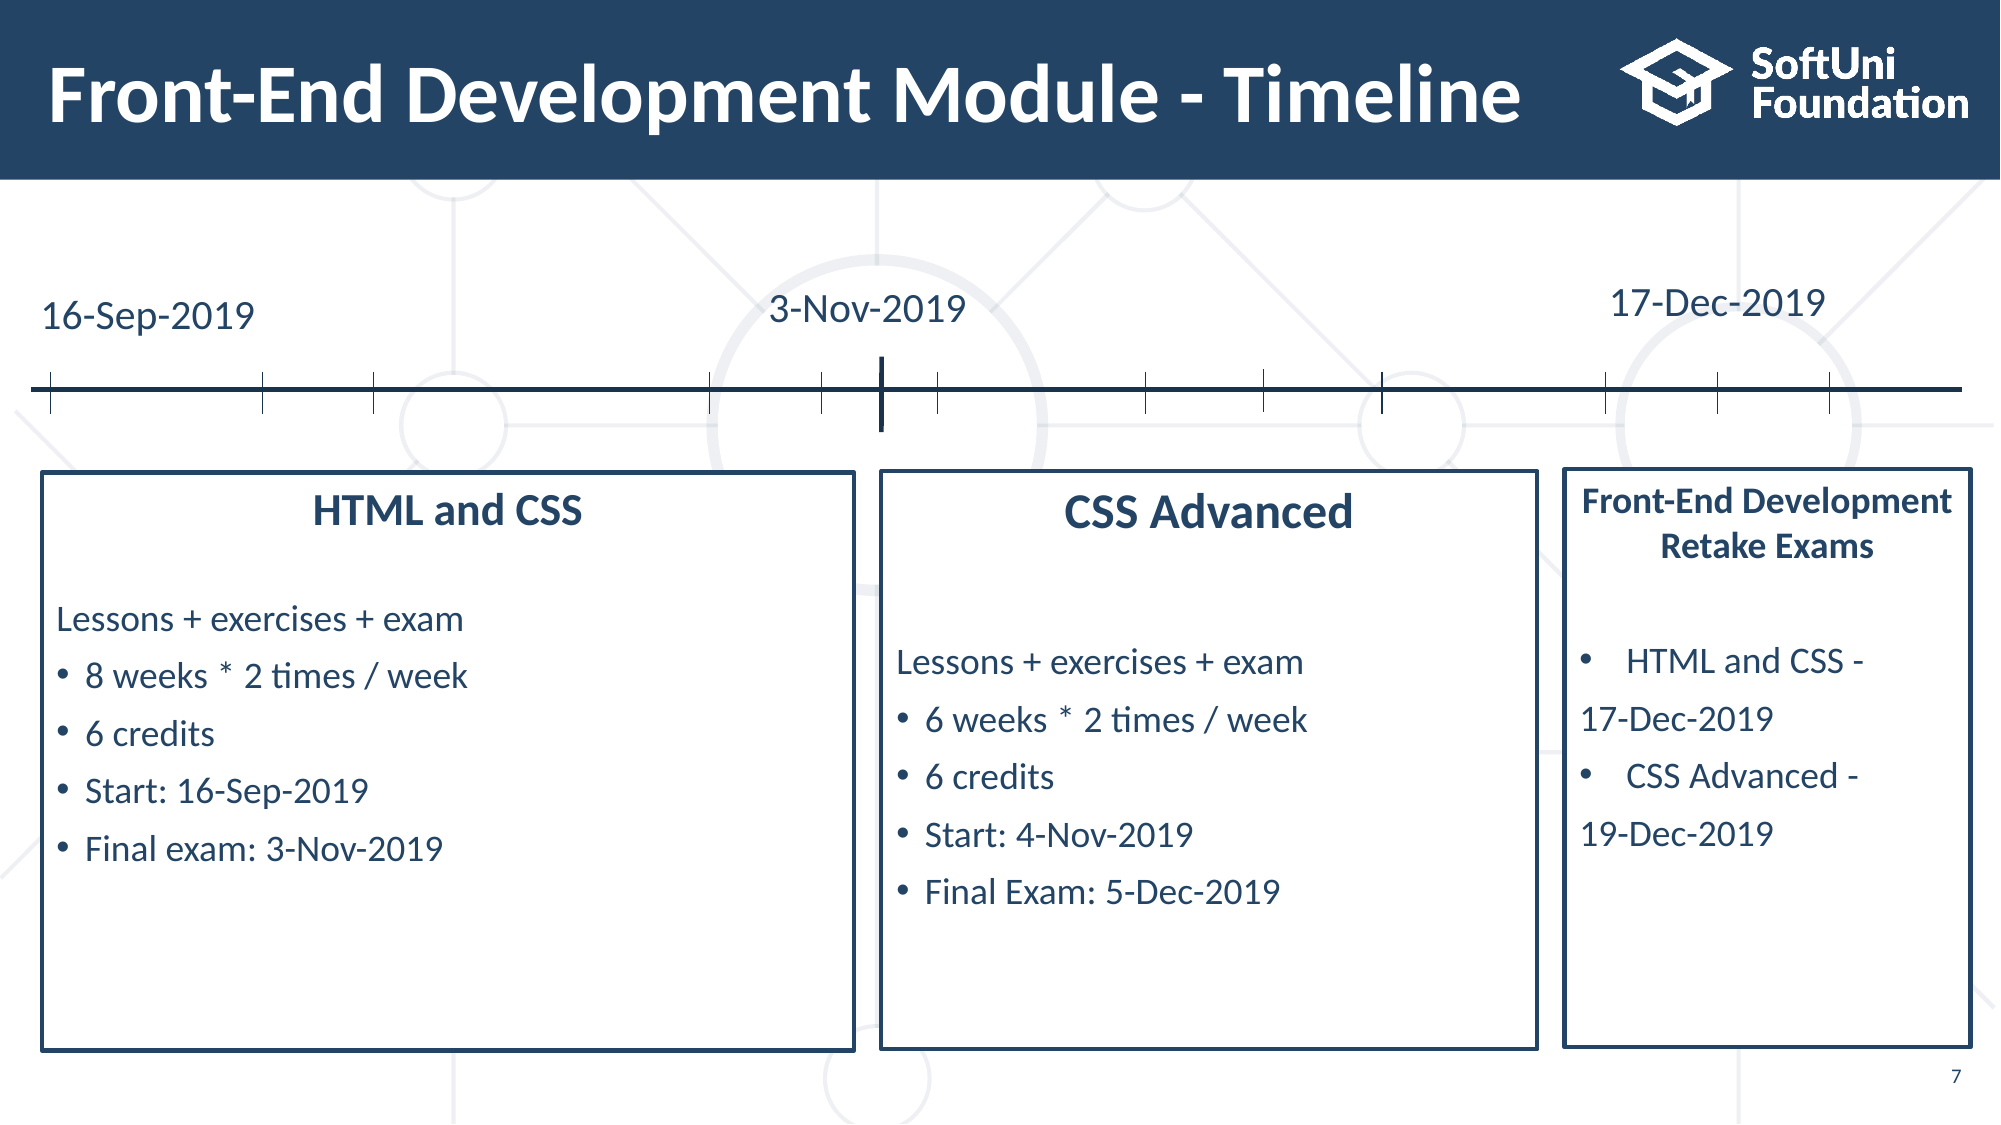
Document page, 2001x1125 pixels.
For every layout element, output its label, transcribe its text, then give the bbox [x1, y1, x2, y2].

list 16-Sep-2019 [22, 279, 275, 929]
title Front-End Development Module - Timeline [31, 16, 1591, 162]
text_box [30, 356, 1963, 433]
picture [1619, 38, 1968, 126]
text_box CSS Advanced Lessons + exercises + exam 6 weeks * 2 times / week 6 credits Start: 4-Nov-2019 Final Exam: 5-Dec-2019 [879, 469, 1539, 1051]
text_box 3-Nov-2019 [753, 273, 982, 339]
slide_number 7 [1897, 1049, 1968, 1101]
text_box Front-End Development Retake Exams HTML and CSS - 17-Dec-2019 CSS Advanced - 19-Dec-2019 [1562, 467, 1973, 1049]
text_box HTML and CSS Lessons + exercises + exam 8 weeks * 2 times / week 6 credits Start: 16-Sep-2019 Final exam: 3-Nov-2019 [40, 470, 856, 1053]
text_box 17-Dec-2019 [1594, 267, 1842, 333]
